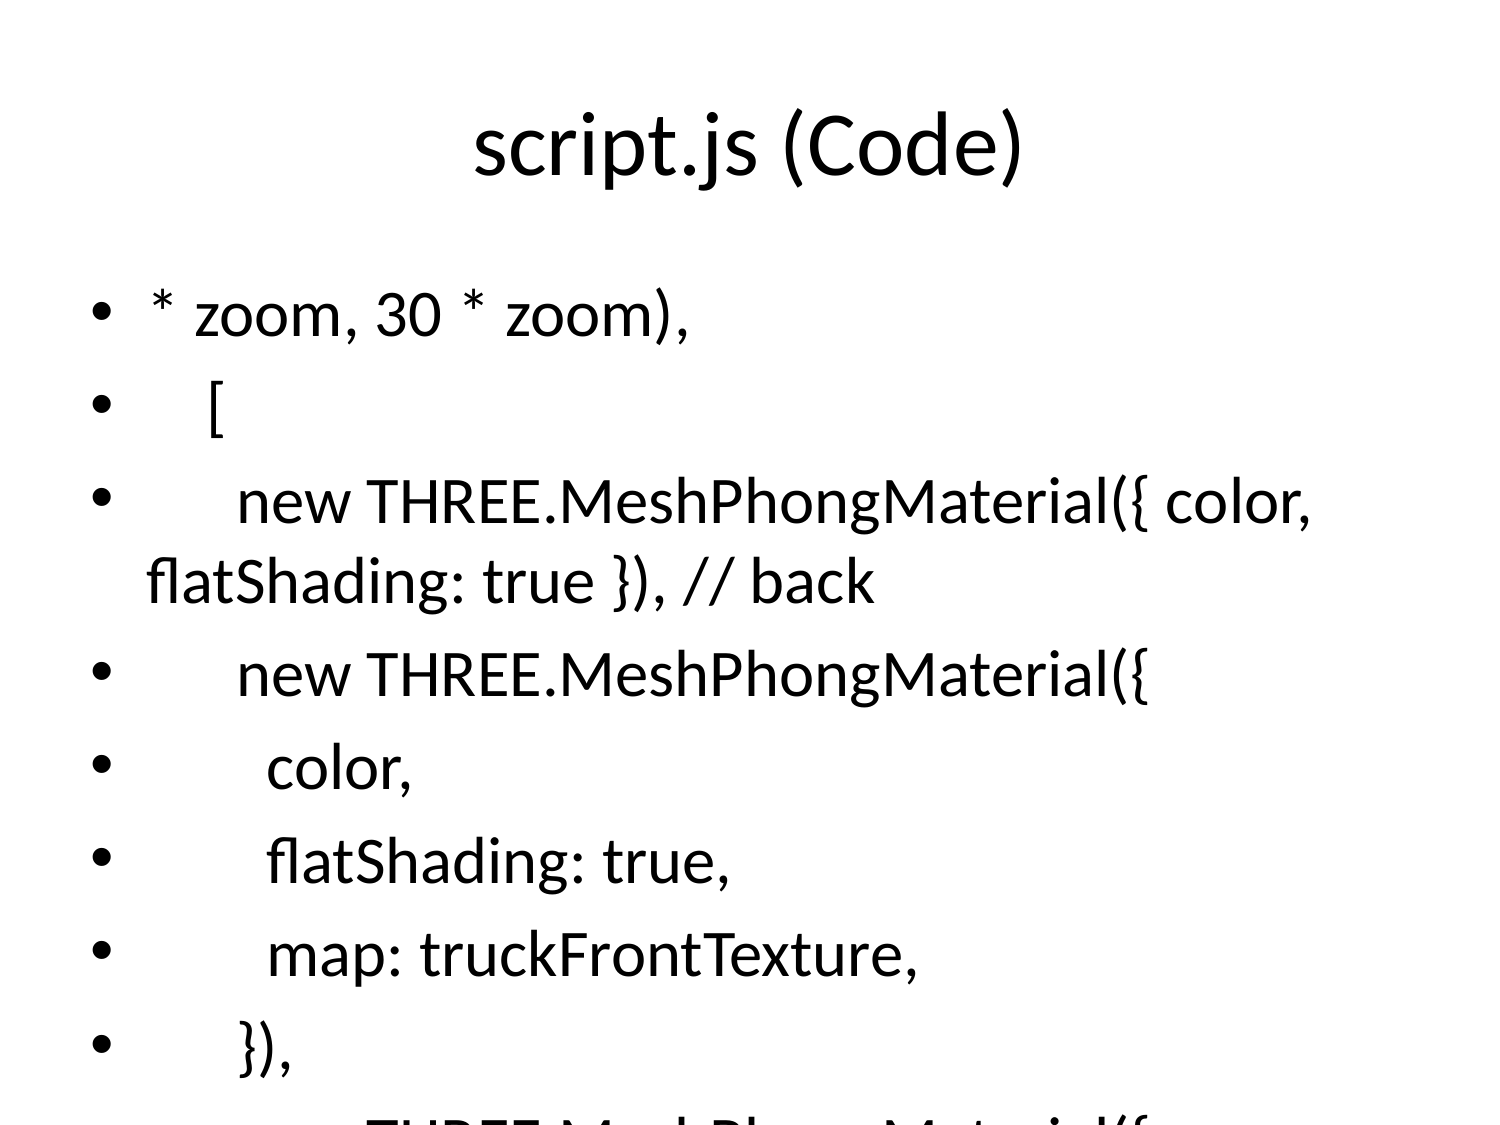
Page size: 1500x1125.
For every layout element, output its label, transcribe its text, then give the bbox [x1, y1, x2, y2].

list * zoom, 30 * zoom), [ new THREE.MeshPhongMaterial({ color, flatShading: true }), // back new THREE.MeshPhongMaterial({ color, flatShading: true, map: truckFrontTexture, }), new THREE.MeshPhongMaterial({ color, flatShading: true, map: truckRightSideTexture, }), new THREE.MeshPhongMaterial({ color, flatShading: true, map: truckLeftSideTexture, }), new THREE.MeshPhongMaterial({ color, flatShading: true }), // top new THREE.MeshPhongMaterial({ color, flatShading: true }), // bottom ] ); cabin.position.x = -40 * zoom; cabin.position.z = 20 * zoom; cabin.castShadow = true; cabin.receiveShadow = true; truck.add(cabin); const frontWheel = new Wheel(); [75, 262, 1425, 1005]
title script.js (Code) [75, 45, 1425, 233]
